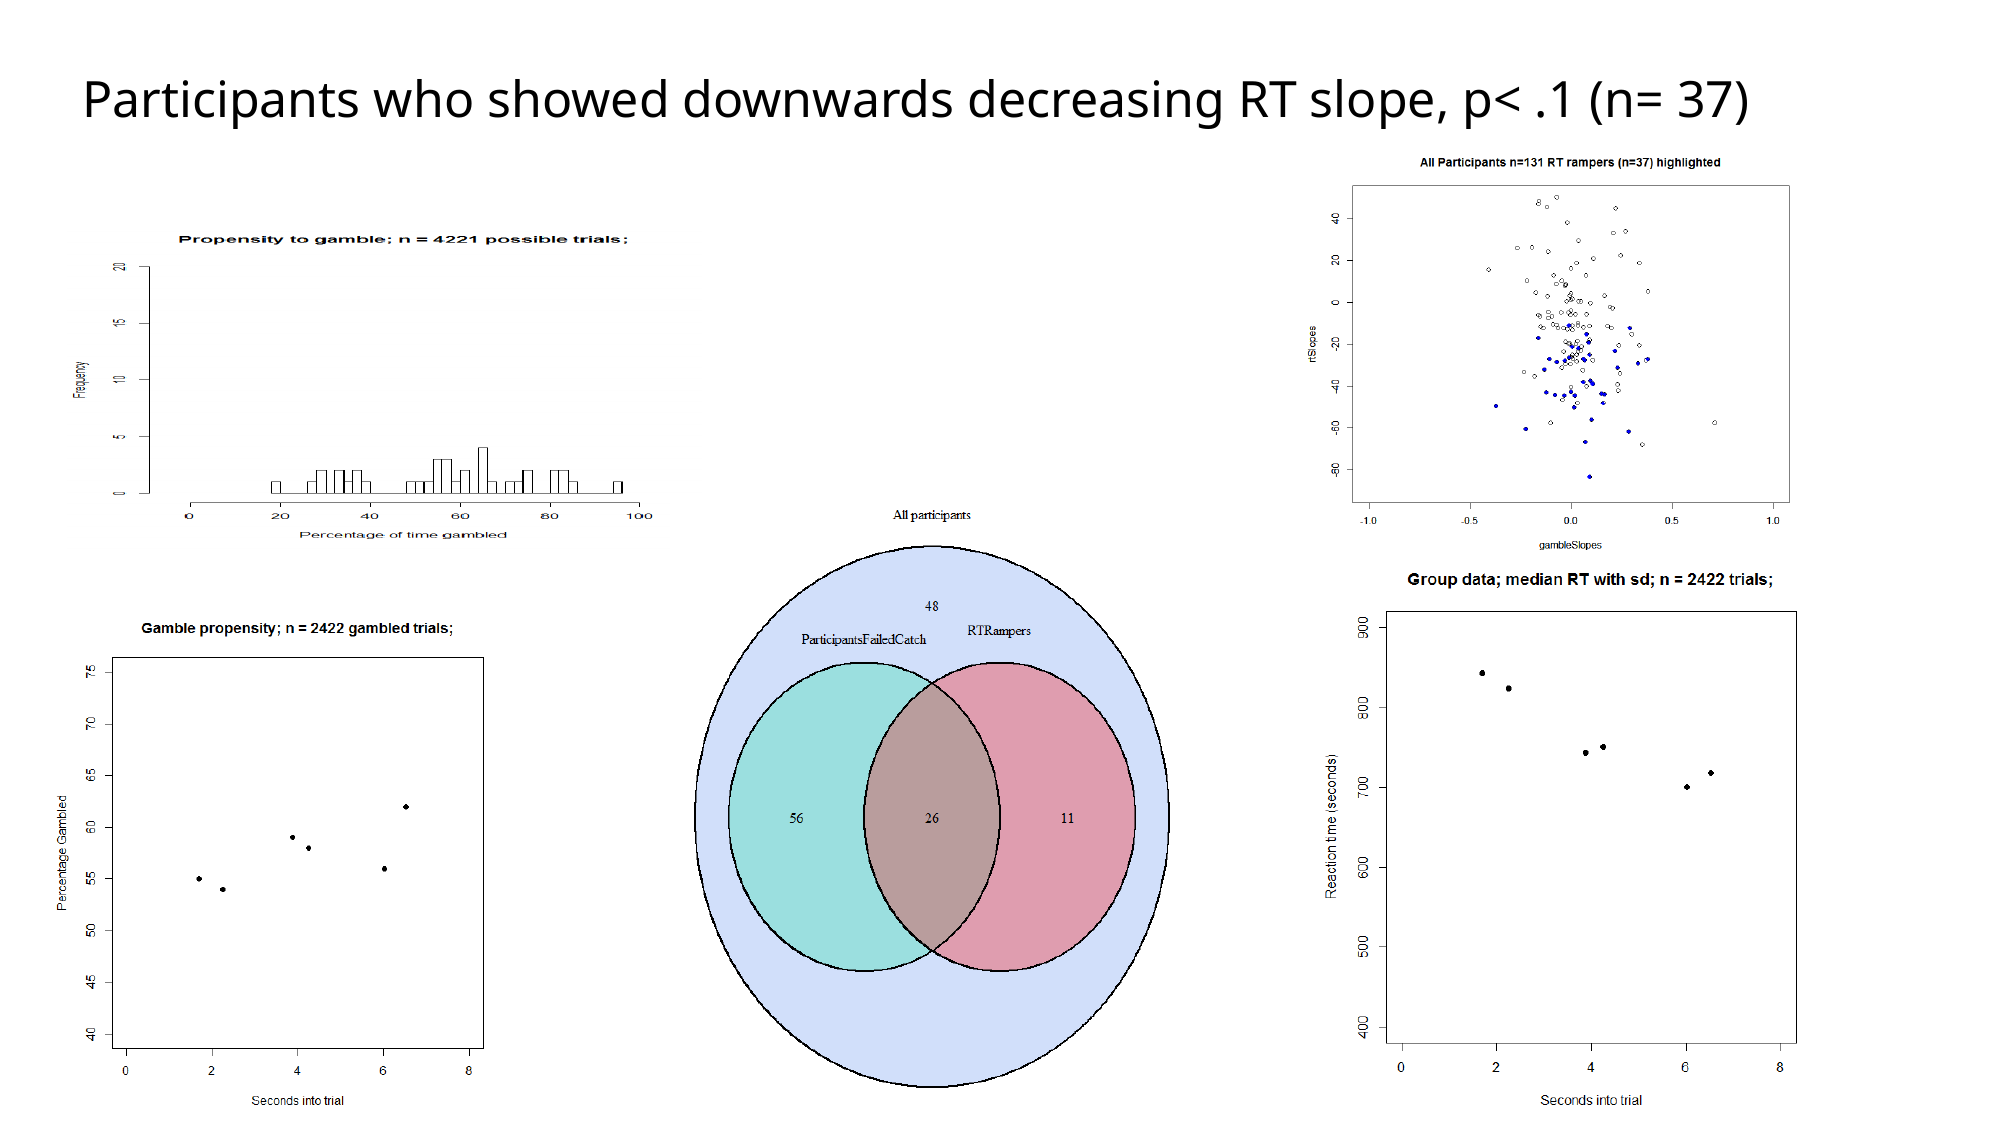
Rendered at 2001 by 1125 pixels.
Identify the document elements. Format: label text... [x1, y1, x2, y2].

picture [52, 597, 514, 1123]
title Participants who showed downwards decreasing RT slope, p< .1 (n= 37) [67, 29, 1927, 172]
picture [1304, 137, 1830, 1125]
picture [67, 220, 1194, 1096]
